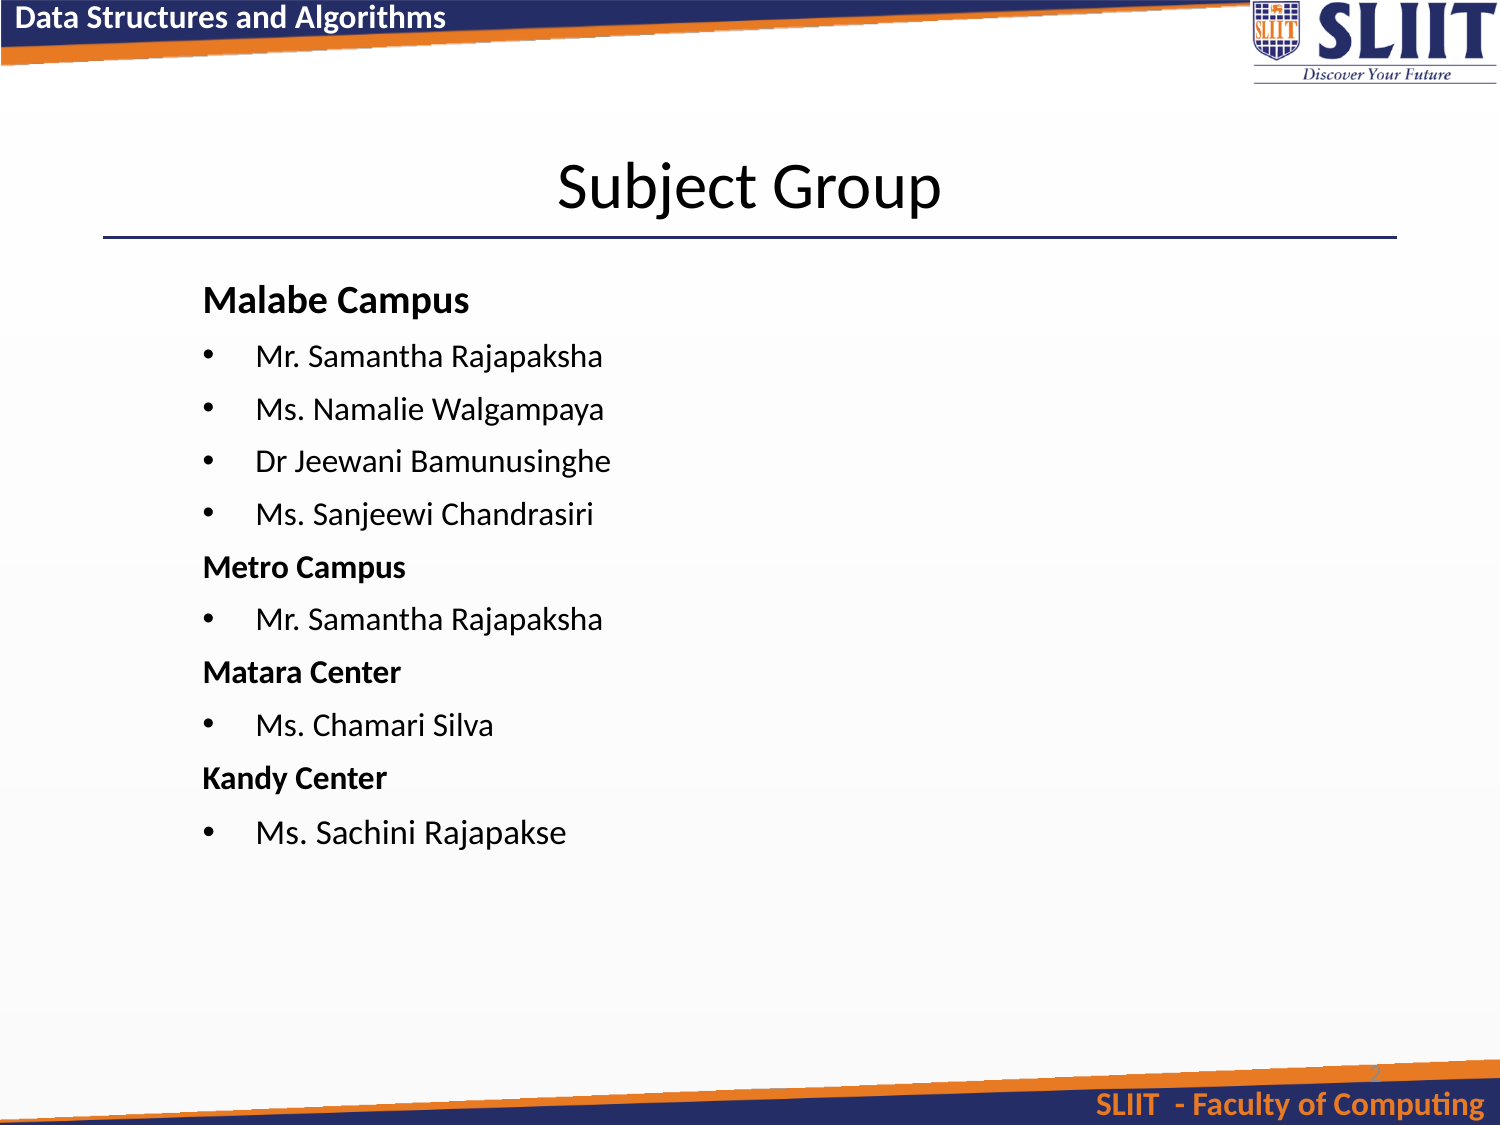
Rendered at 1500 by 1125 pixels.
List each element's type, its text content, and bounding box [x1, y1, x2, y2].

slide_number 2 [1059, 1042, 1397, 1103]
picture [2, 2, 1249, 75]
picture [1243, 1103, 1249, 1112]
picture [1302, 1103, 1310, 1112]
title Subject Group [187, 98, 1313, 231]
picture [0, 1050, 1500, 1125]
subtitle Malabe Campus Mr. Samantha Rajapaksha Ms. Namalie Walgampaya Dr Jeewani Bamunusinghe Ms. Sanjeewi Chandrasiri Metro Campus Mr. Samantha Rajapaksha Matara Center Ms. Chamari Silva Kandy Center Ms. Sachini Rajapakse [187, 271, 1313, 863]
picture [1356, 1103, 1364, 1112]
picture [1250, 0, 1500, 84]
